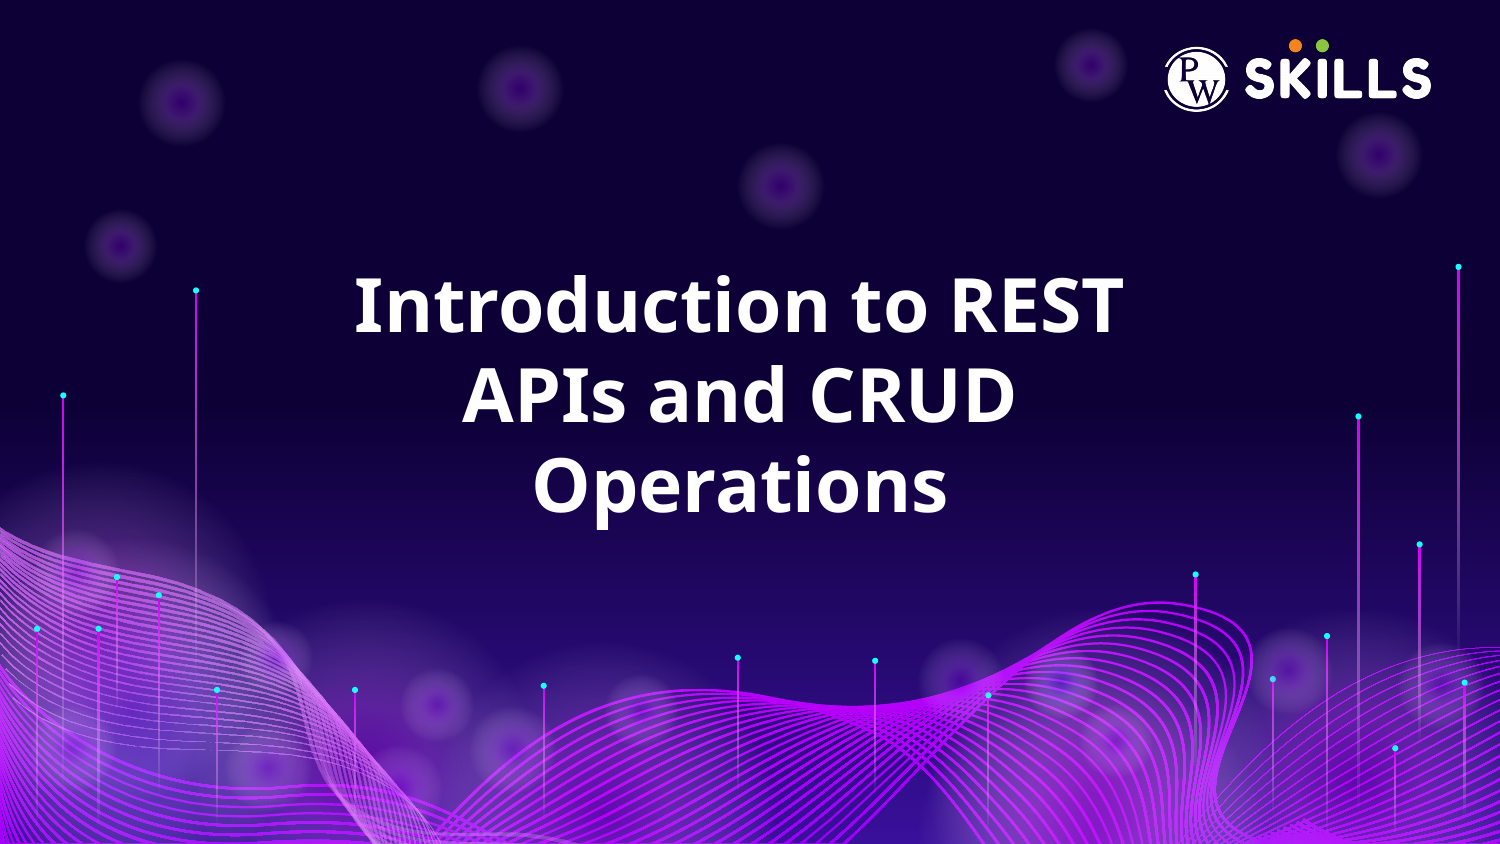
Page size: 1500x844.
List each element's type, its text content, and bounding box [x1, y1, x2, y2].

picture [1163, 39, 1431, 113]
text_box [1049, 23, 1132, 107]
text_box [132, 53, 231, 152]
text_box [471, 39, 569, 138]
text_box [1330, 121, 1428, 204]
title Introduction to REST APIs and CRUD Operations [281, 267, 1199, 543]
text_box [79, 204, 162, 288]
text_box [731, 137, 829, 235]
